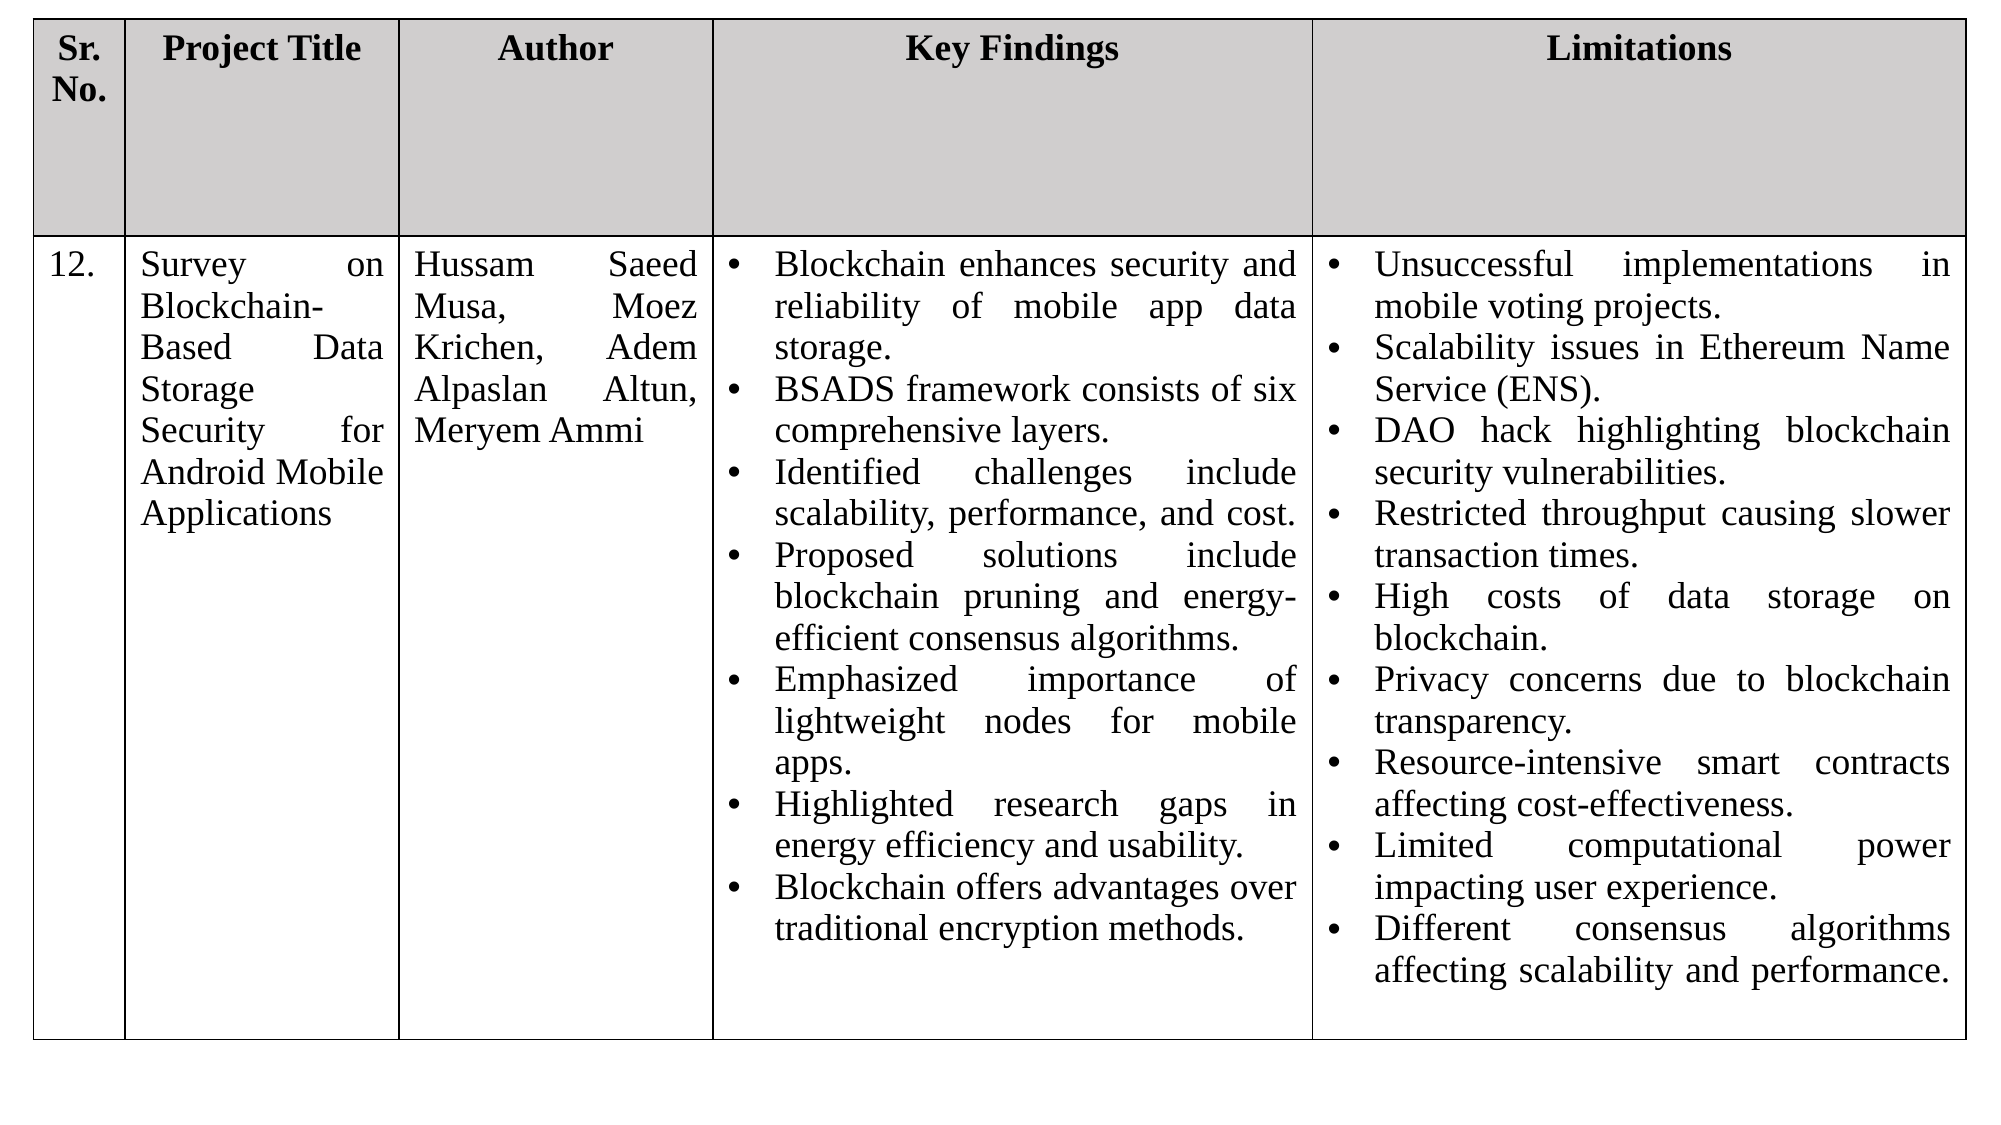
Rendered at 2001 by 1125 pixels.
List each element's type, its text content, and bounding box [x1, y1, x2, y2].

table_header Project Title [126, 20, 398, 235]
table_cell 12. [34, 237, 124, 1039]
table_header Limitations [1313, 20, 1965, 235]
table_header Author [400, 20, 712, 235]
table_cell Survey on Blockchain-Based Data Storage Security for Android Mobile Applications [126, 237, 398, 1039]
table_cell Unsuccessful implementations in mobile voting projects. Scalability issues in Ethereum Name Service (ENS). DAO hack highlighting blockchain security vulnerabilities. Restricted throughput causing slower transaction times. High costs of data storage on blockchain. Privacy concerns due to blockchain transparency. Resource-intensive smart contracts affecting cost-effectiveness. Limited computational power impacting user experience. Different consensus algorithms affecting scalability and performance. [1313, 237, 1965, 1039]
table_header Key Findings [714, 20, 1312, 235]
table_cell Hussam Saeed Musa, Moez Krichen, Adem Alpaslan Altun, Meryem Ammi [400, 237, 712, 1039]
table_cell Blockchain enhances security and reliability of mobile app data storage. BSADS framework consists of six comprehensive layers. Identified challenges include scalability, performance, and cost. Proposed solutions include blockchain pruning and energy-efficient consensus algorithms. Emphasized importance of lightweight nodes for mobile apps. Highlighted research gaps in energy efficiency and usability. Blockchain offers advantages over traditional encryption methods. [714, 237, 1312, 1039]
table_header Sr. No. [34, 20, 124, 235]
